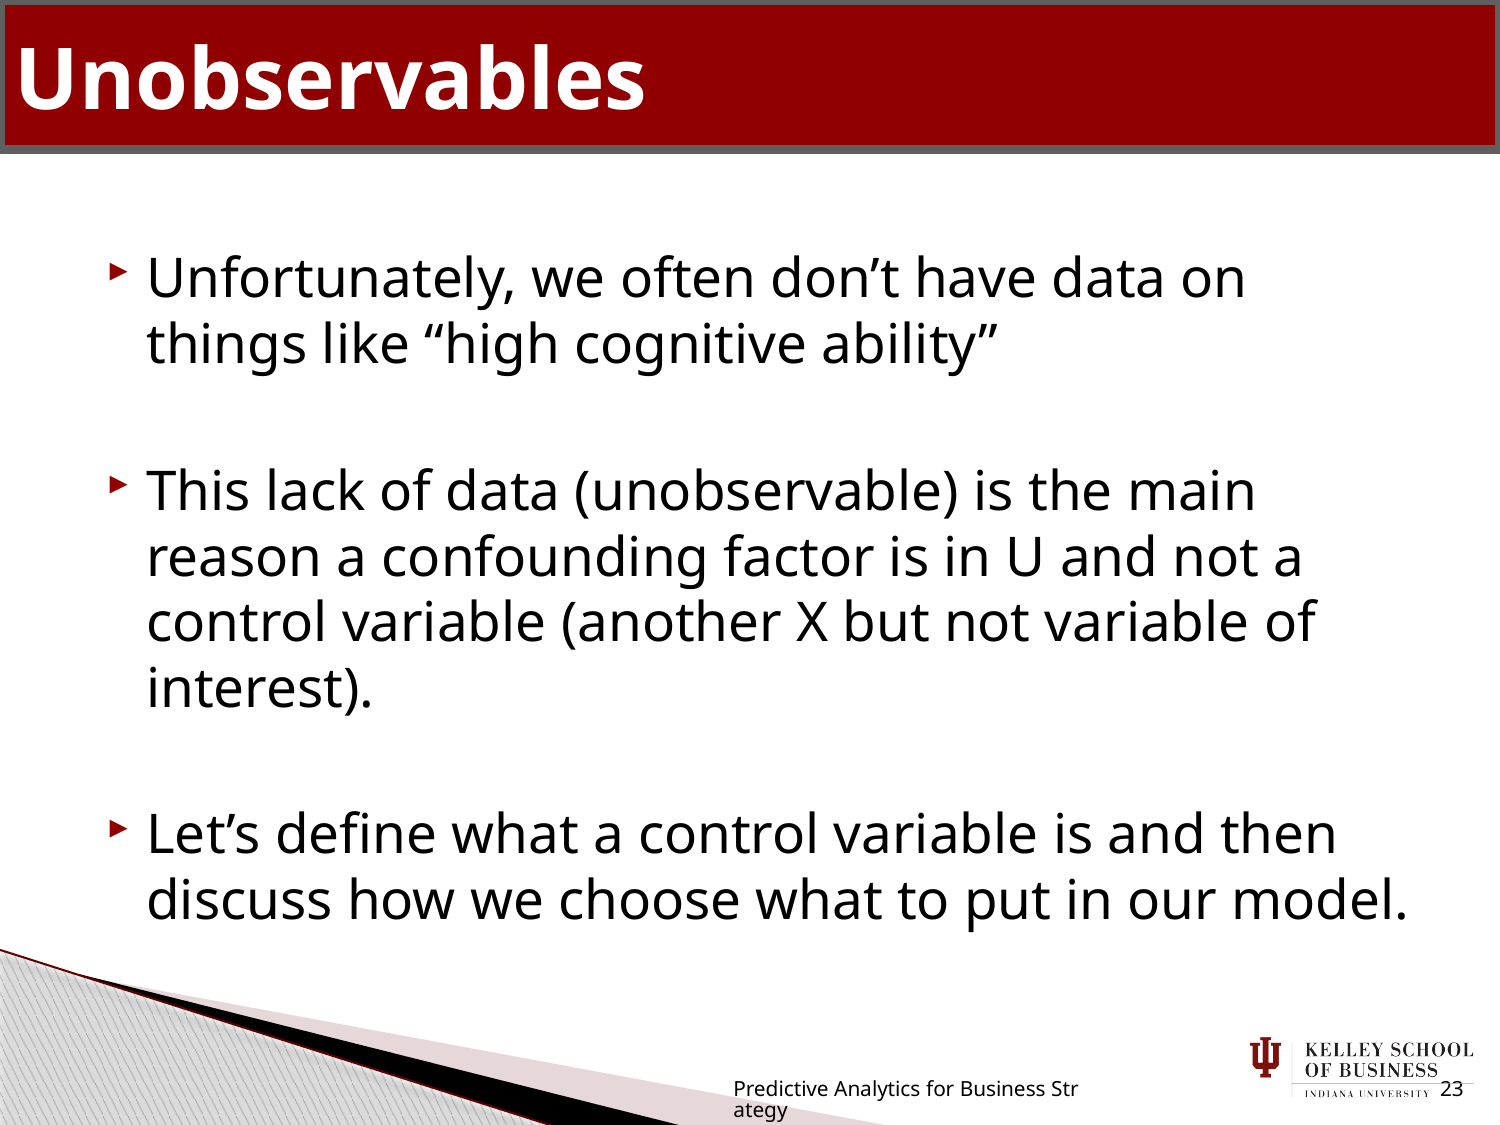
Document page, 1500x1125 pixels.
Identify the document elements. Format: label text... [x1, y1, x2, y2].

footer Predictive Analytics for Business Strategy [718, 1051, 1105, 1112]
list Unfortunately, we often don’t have data on things like “high cognitive ability” This lack of data (unobservable) is the main reason a confounding factor is in U and not a control variable (another X but not variable of interest). Let’s define what a control variable is and then discuss how we choose what to put in our model. [75, 162, 1425, 988]
title Unobservables [0, 0, 1500, 154]
picture [1249, 1037, 1476, 1101]
slide_number 23 [1468, 1107, 1479, 1112]
